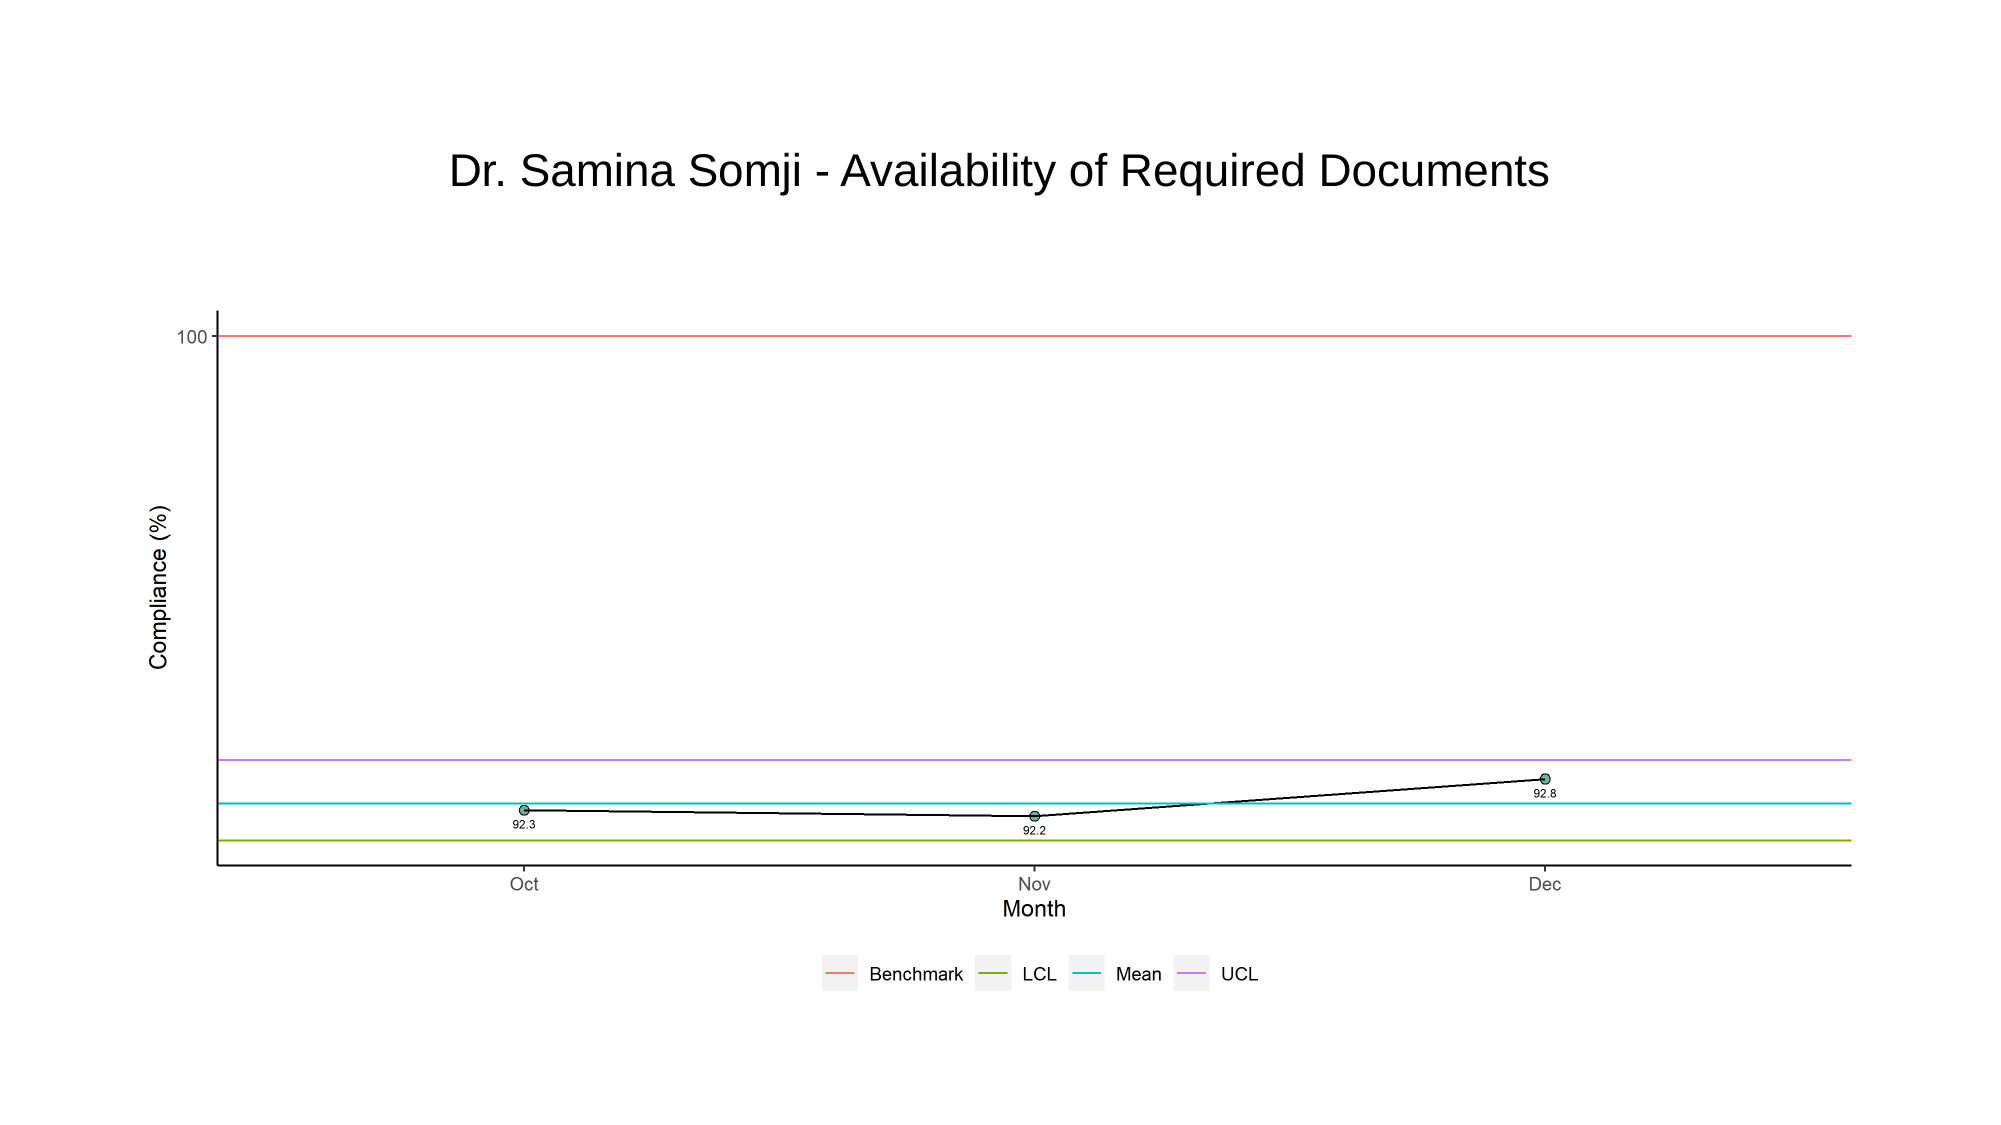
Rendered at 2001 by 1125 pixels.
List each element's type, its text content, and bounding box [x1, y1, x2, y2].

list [137, 299, 1863, 1014]
title Dr. Samina Somji - Availability of Required Documents [137, 59, 1863, 278]
